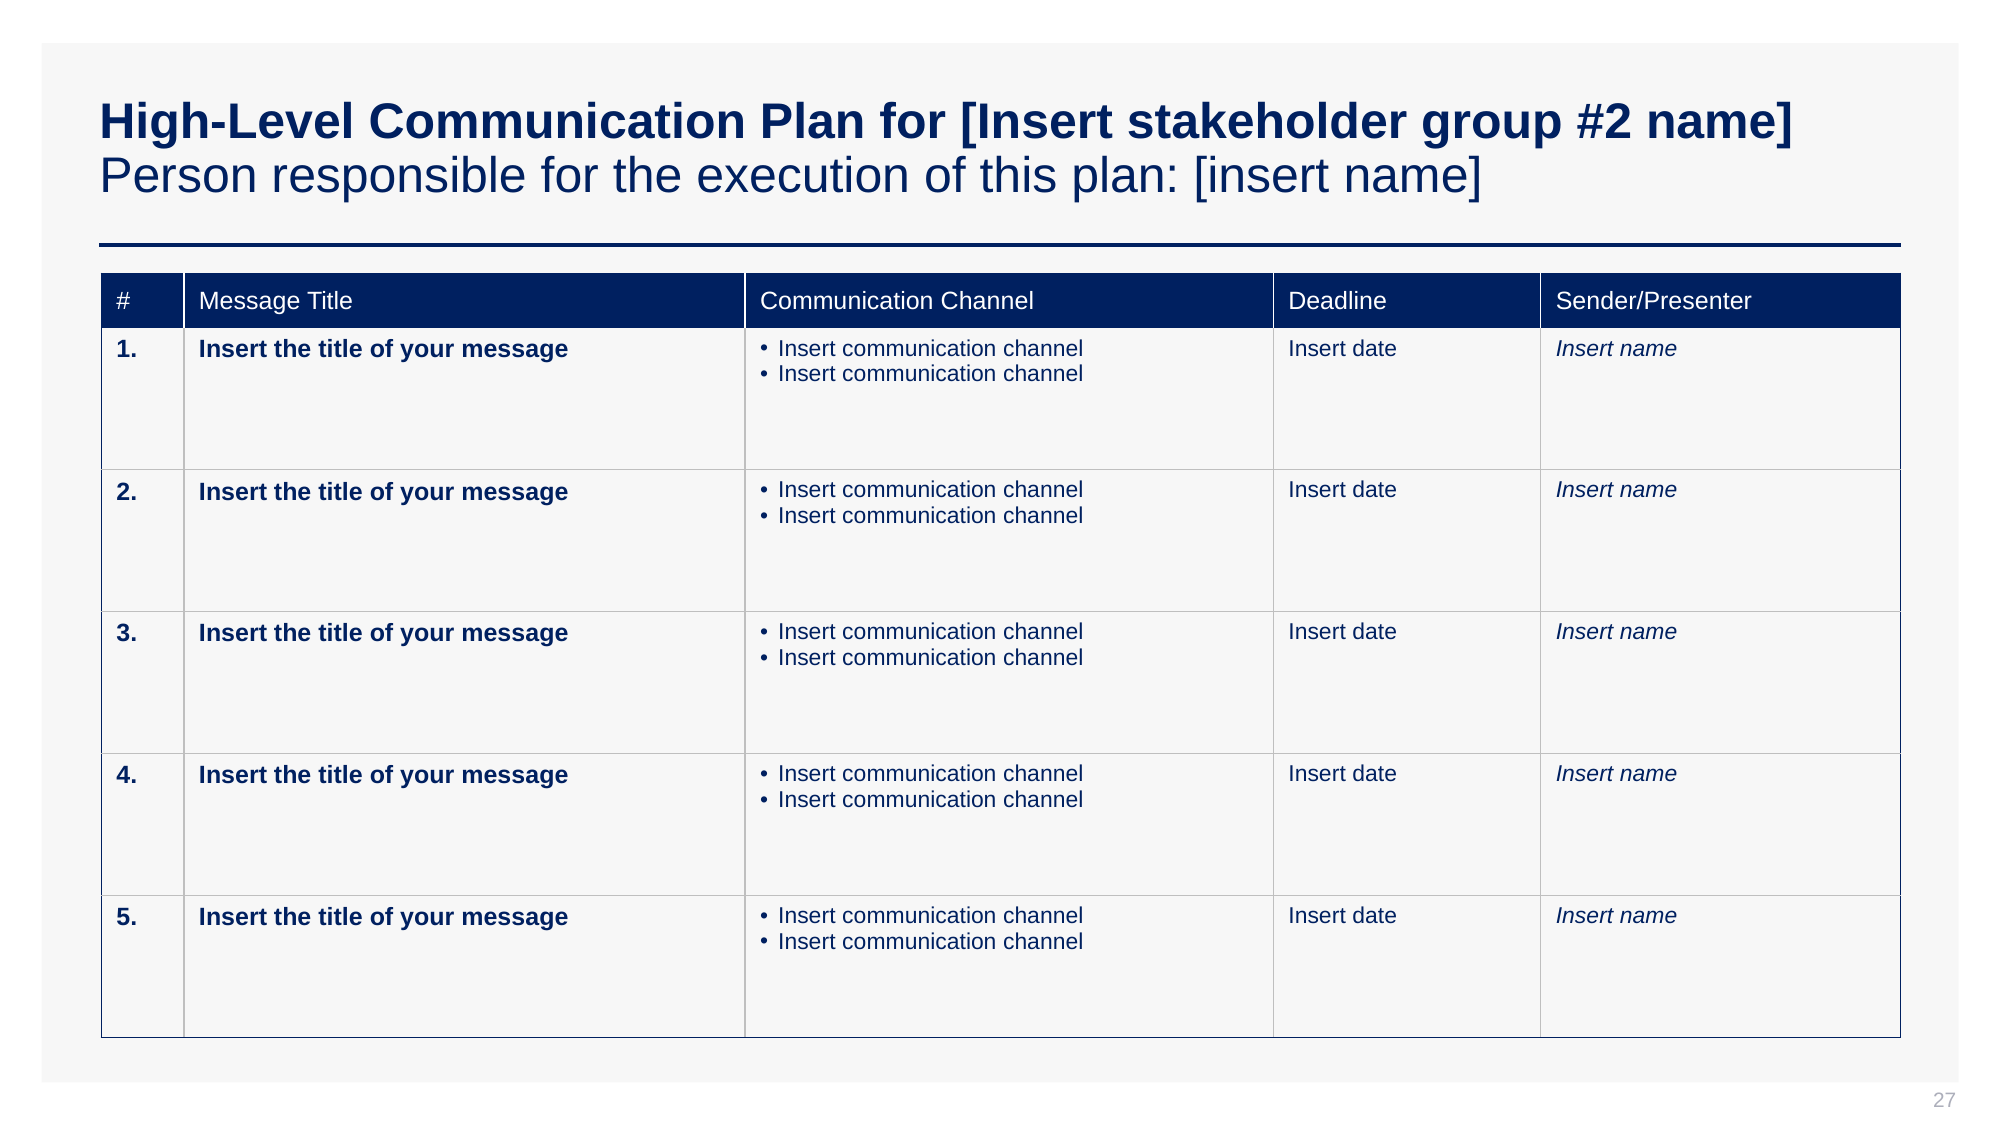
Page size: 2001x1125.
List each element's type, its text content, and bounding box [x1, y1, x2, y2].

table_cell Insert the title of your message [185, 612, 744, 753]
table_cell Insert date [1274, 612, 1540, 753]
table_cell Insert communication channel Insert communication channel [746, 612, 1273, 753]
table_header Message Title [185, 274, 744, 328]
table_cell 5. [102, 896, 183, 1037]
table_cell Insert name [1541, 754, 1900, 895]
table_cell Insert the title of your message [185, 328, 744, 469]
slide_number 27 [1506, 1088, 1957, 1119]
table_cell Insert name [1541, 612, 1900, 753]
table_header Deadline [1274, 274, 1540, 328]
table_cell Insert the title of your message [185, 470, 744, 611]
table_cell Insert name [1541, 896, 1900, 1037]
table_cell Insert name [1541, 328, 1900, 469]
table_cell Insert communication channel Insert communication channel [746, 470, 1273, 611]
table_cell Insert date [1274, 328, 1540, 469]
table_cell Insert name [1541, 470, 1900, 611]
table_cell Insert communication channel Insert communication channel [746, 896, 1273, 1037]
table_cell Insert communication channel Insert communication channel [746, 328, 1273, 469]
table_cell 3. [102, 612, 183, 753]
table_cell 2. [102, 470, 183, 611]
table_cell Insert date [1274, 470, 1540, 611]
table_cell Insert date [1274, 754, 1540, 895]
table_cell Insert communication channel Insert communication channel [746, 754, 1273, 895]
table_cell 4. [102, 754, 183, 895]
table_header Sender/Presenter [1541, 274, 1900, 328]
table_cell Insert the title of your message [185, 896, 744, 1037]
table_cell 1. [102, 328, 183, 469]
title High-Level Communication Plan for [Insert stakeholder group #2 name] Person responsible for the execution of this plan: [insert name] [84, 59, 1901, 239]
table_header # [102, 274, 183, 328]
table_cell Insert the title of your message [185, 754, 744, 895]
table_cell Insert date [1274, 896, 1540, 1037]
table_header Communication Channel [746, 274, 1273, 328]
